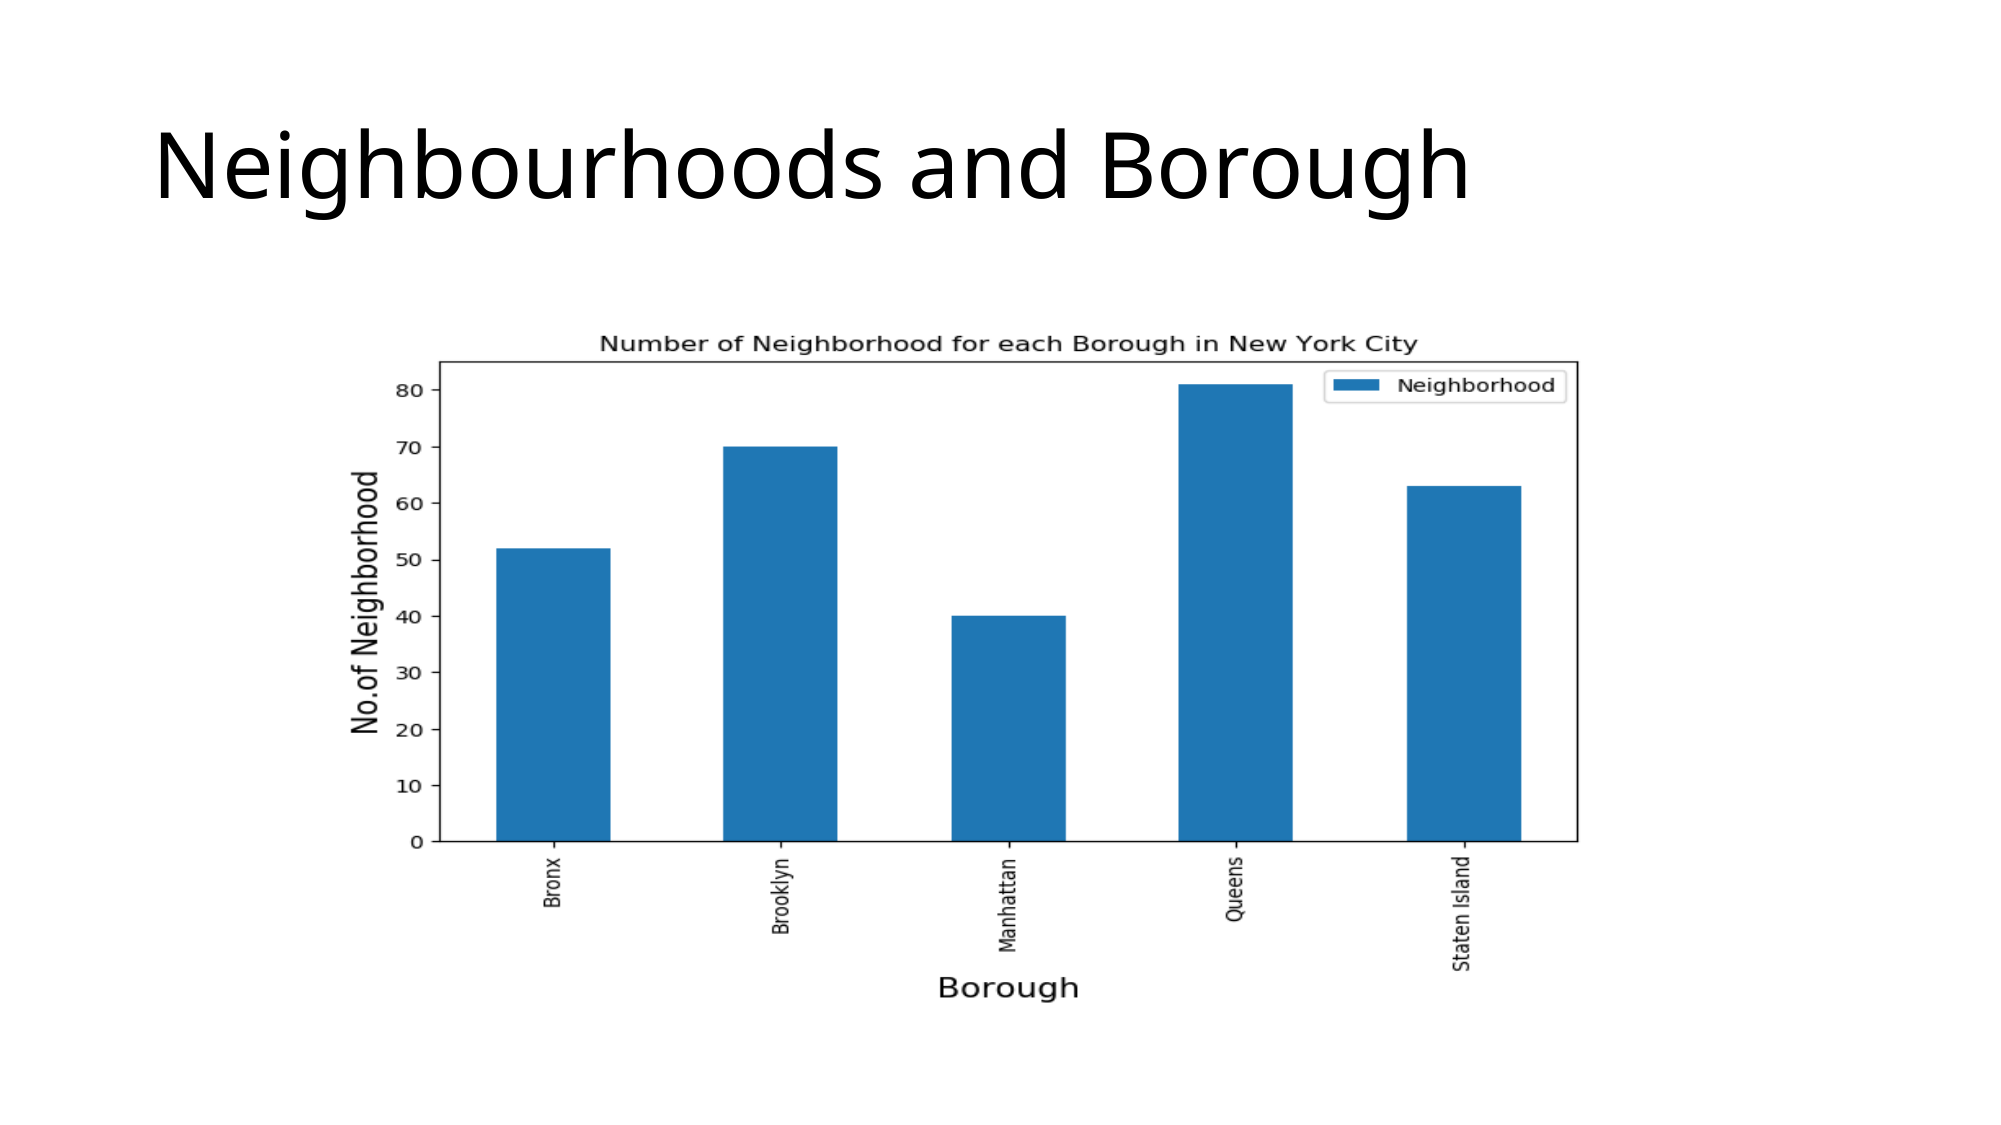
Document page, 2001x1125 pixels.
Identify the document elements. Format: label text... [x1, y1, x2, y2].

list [304, 322, 1706, 1023]
title Neighbourhoods and Borough [137, 59, 1863, 278]
